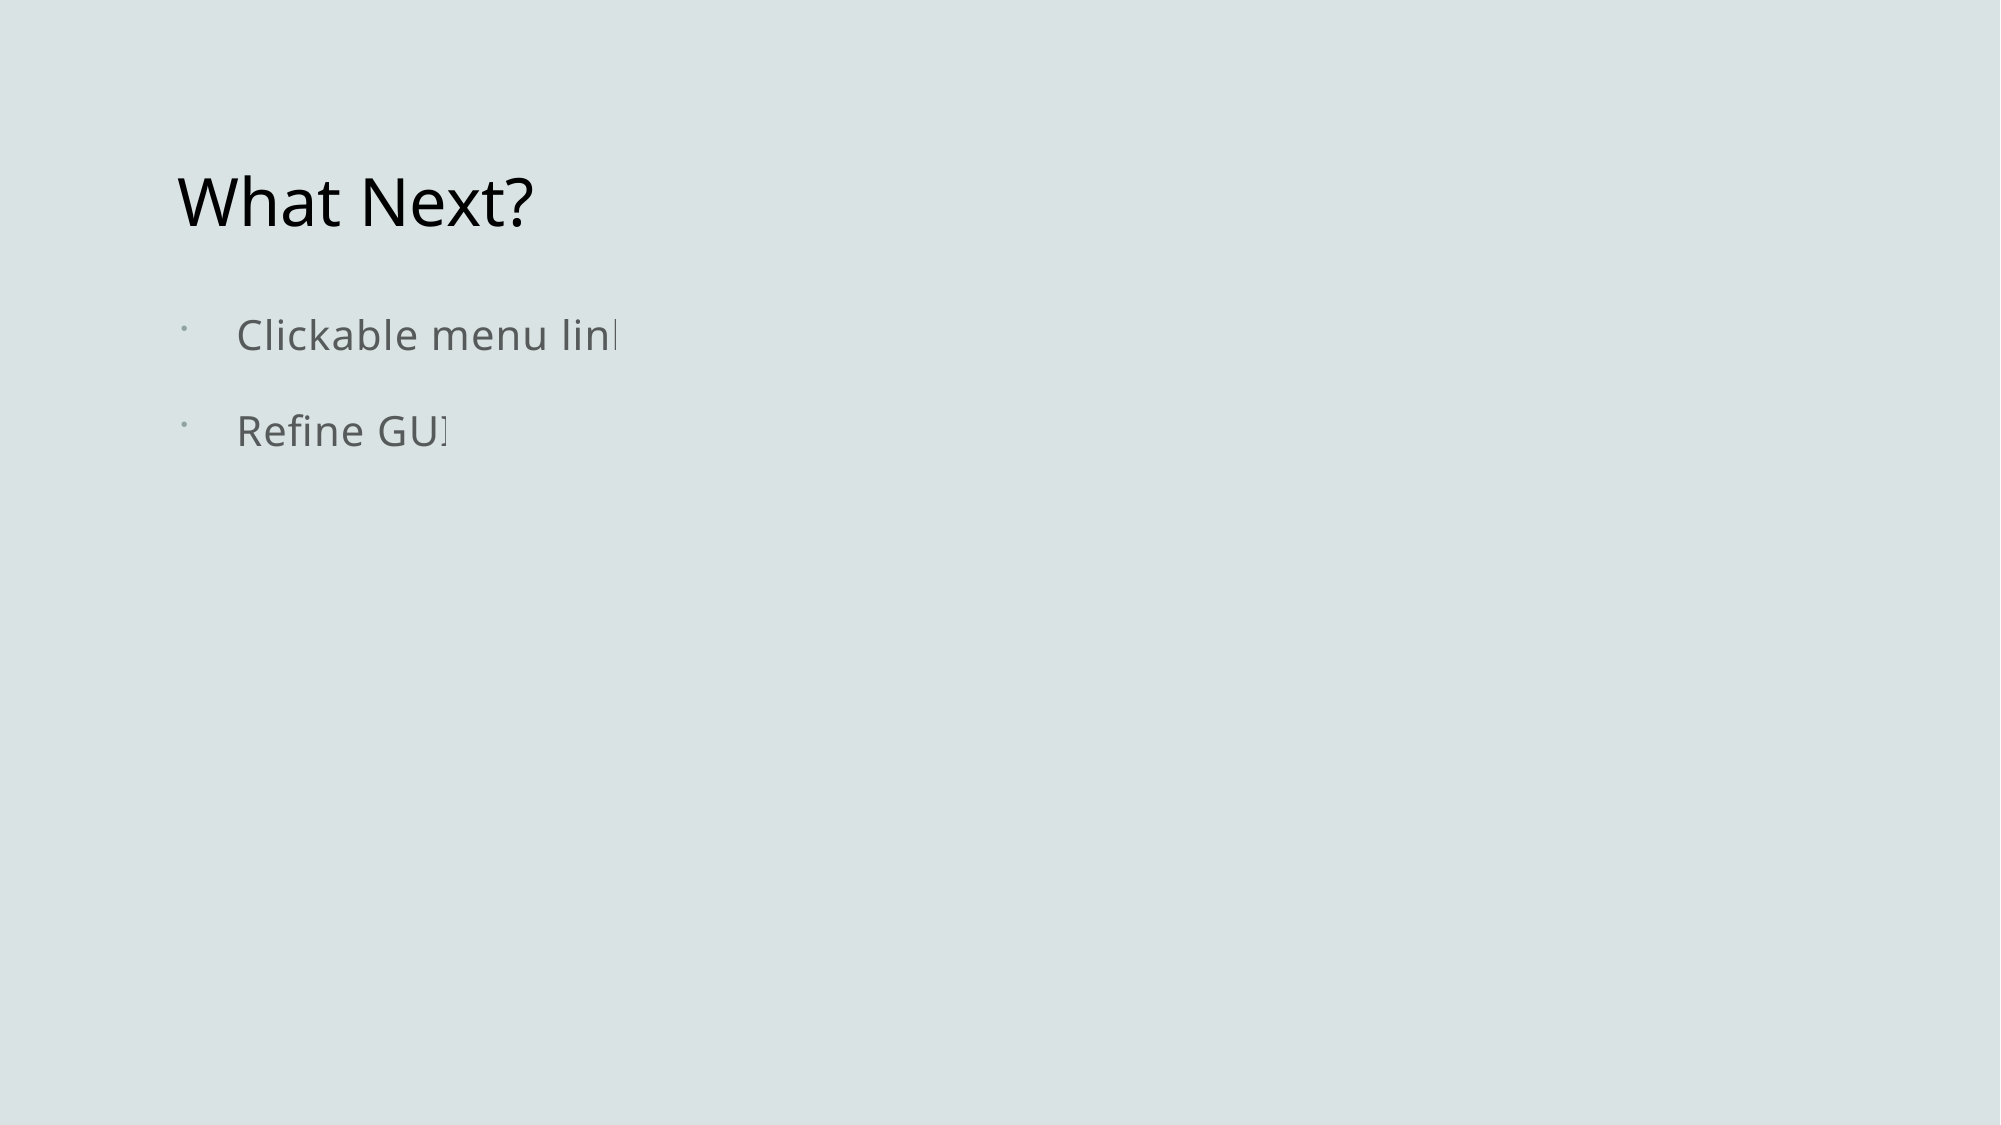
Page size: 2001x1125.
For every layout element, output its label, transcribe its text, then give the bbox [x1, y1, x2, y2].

title What Next? [162, 64, 1838, 248]
list Clickable menu link Refine GUI [162, 276, 1838, 940]
